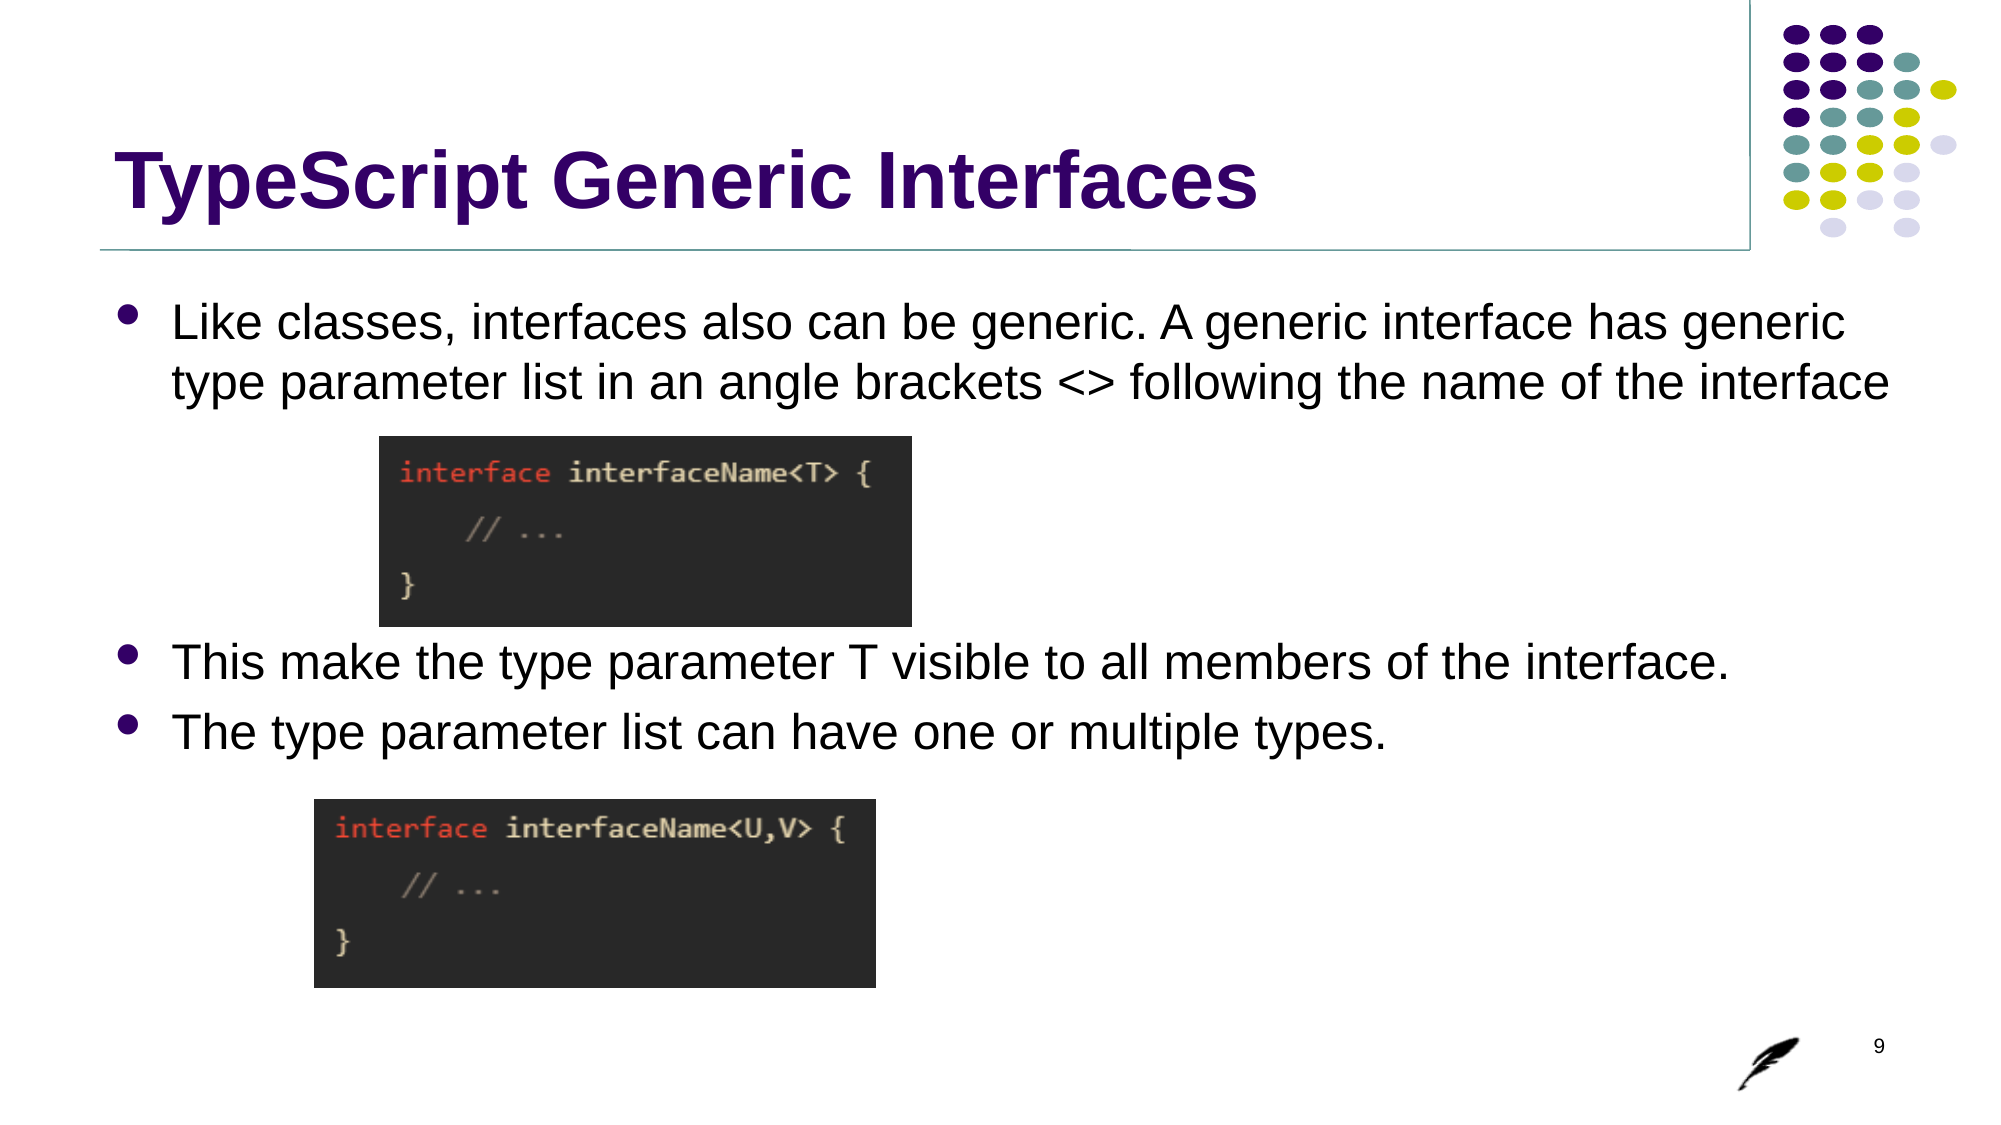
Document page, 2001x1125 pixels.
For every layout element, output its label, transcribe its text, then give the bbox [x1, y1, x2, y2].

title TypeScript Generic Interfaces [99, 20, 1750, 233]
picture [379, 436, 912, 627]
list Like classes, interfaces also can be generic. A generic interface has generic type parameter list in an angle brackets <> following the name of the interface This make the type parameter T visible to all members of the interface. The type parameter list can have one or multiple types. [99, 282, 1939, 1006]
slide_number 9 [1433, 1025, 1900, 1100]
picture [314, 799, 876, 989]
